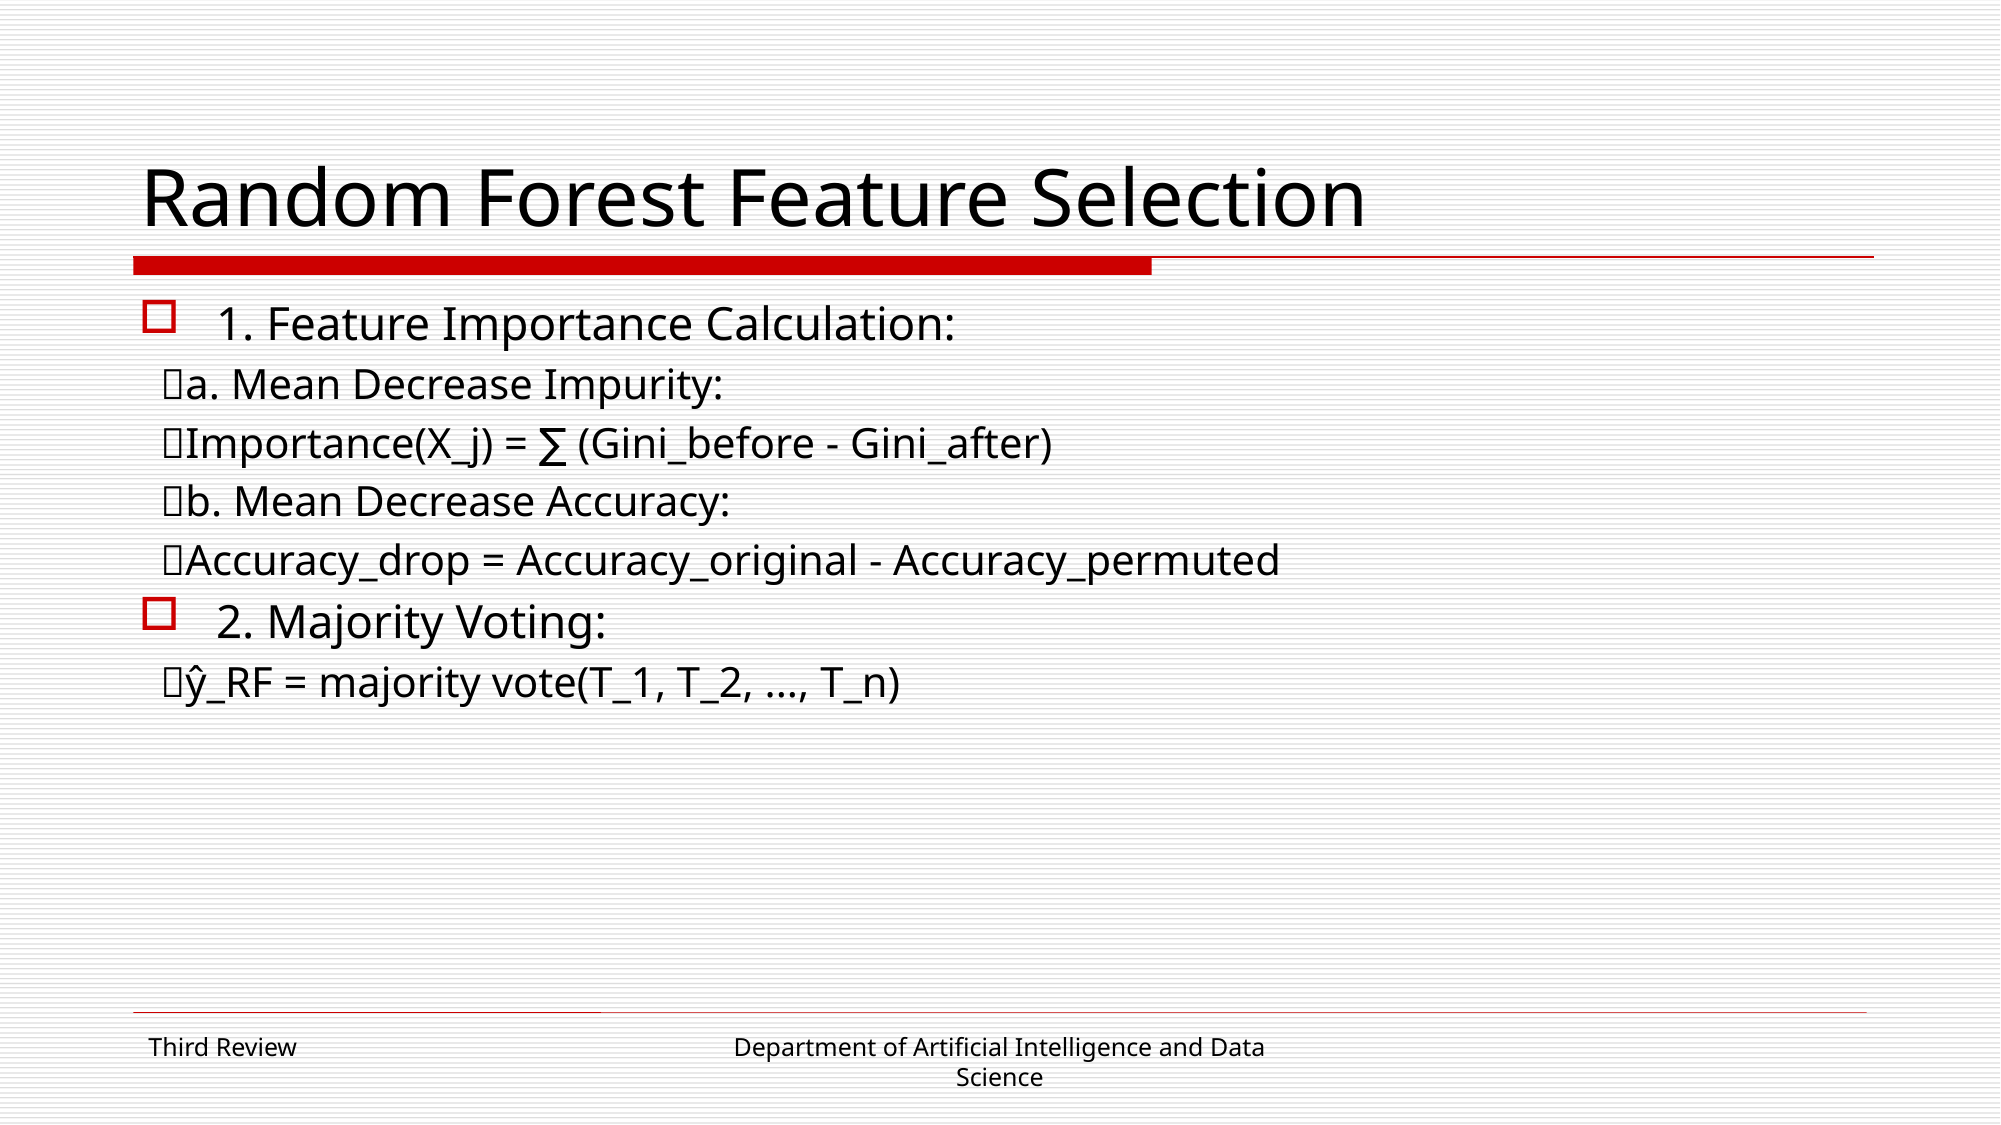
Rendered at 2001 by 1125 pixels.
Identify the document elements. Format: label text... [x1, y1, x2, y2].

list 1. Feature Importance Calculation: a. Mean Decrease Impurity: Importance(X_j) = ∑ (Gini_before - Gini_after) b. Mean Decrease Accuracy: Accuracy_drop = Accuracy_original - Accuracy_permuted 2. Majority Voting: ŷ_RF = majority vote(T_1, T_2, ..., T_n) [123, 287, 1874, 988]
title Random Forest Feature Selection [125, 50, 1876, 250]
slide_number [1433, 1024, 1867, 1103]
picture [0, 0, 2001, 1125]
footer Department of Artificial Intelligence and Data Science [683, 1024, 1317, 1103]
slide_number Third Review [133, 1024, 567, 1103]
